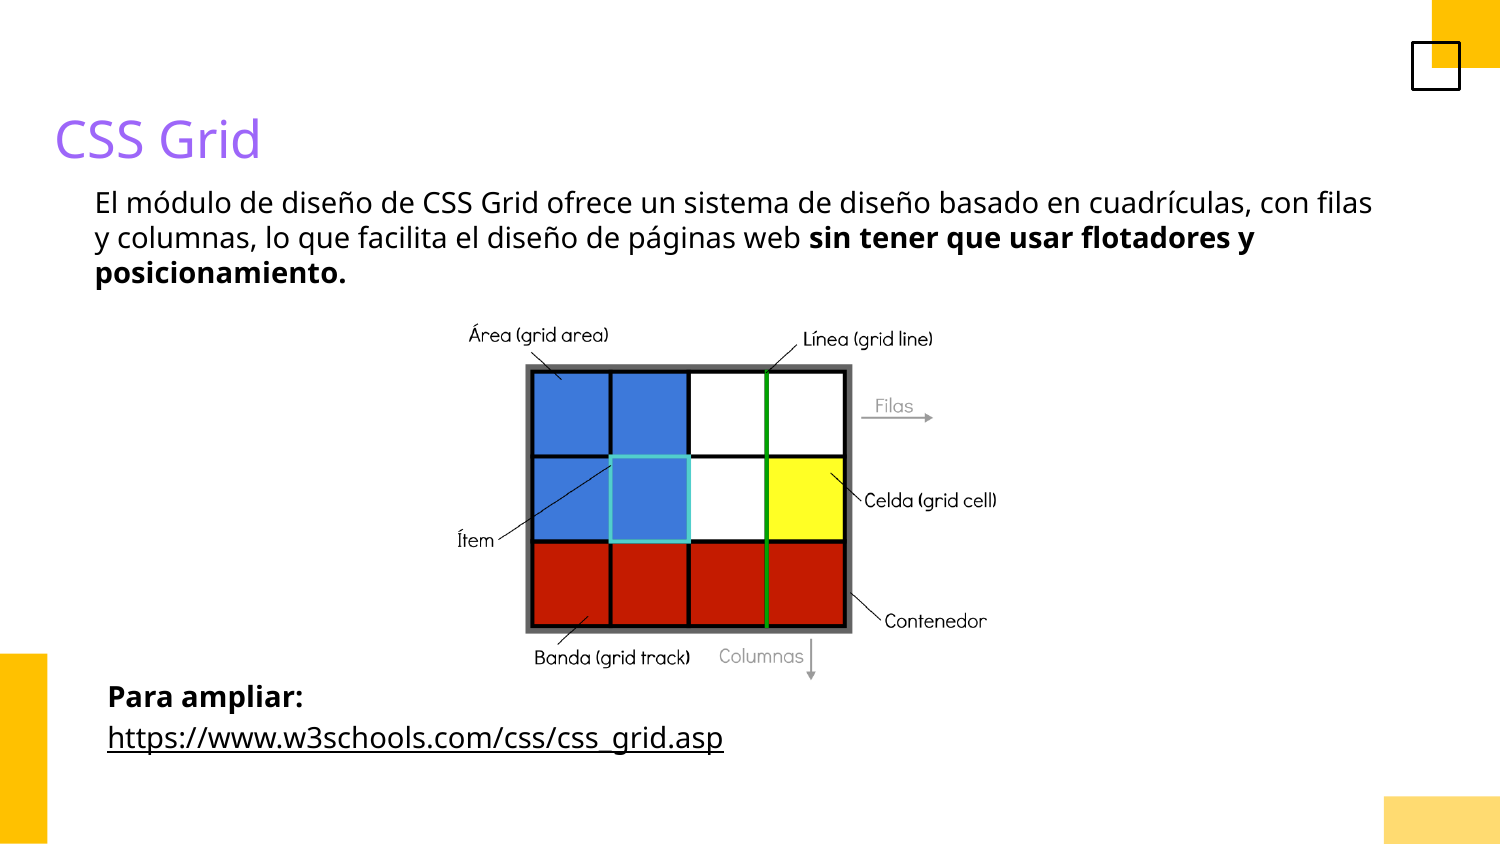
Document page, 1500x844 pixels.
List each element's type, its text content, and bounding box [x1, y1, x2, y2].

text_box CSS Grid [40, 91, 1460, 186]
text_box Para ampliar: https://www.w3schools.com/css/css_grid.asp [92, 670, 1408, 763]
text_box El módulo de diseño de CSS Grid ofrece un sistema de diseño basado en cuadrículas, con filas y columnas, lo que facilita el diseño de páginas web sin tener que usar flotadores y posicionamiento. [60, 169, 1398, 270]
picture [455, 316, 1004, 689]
